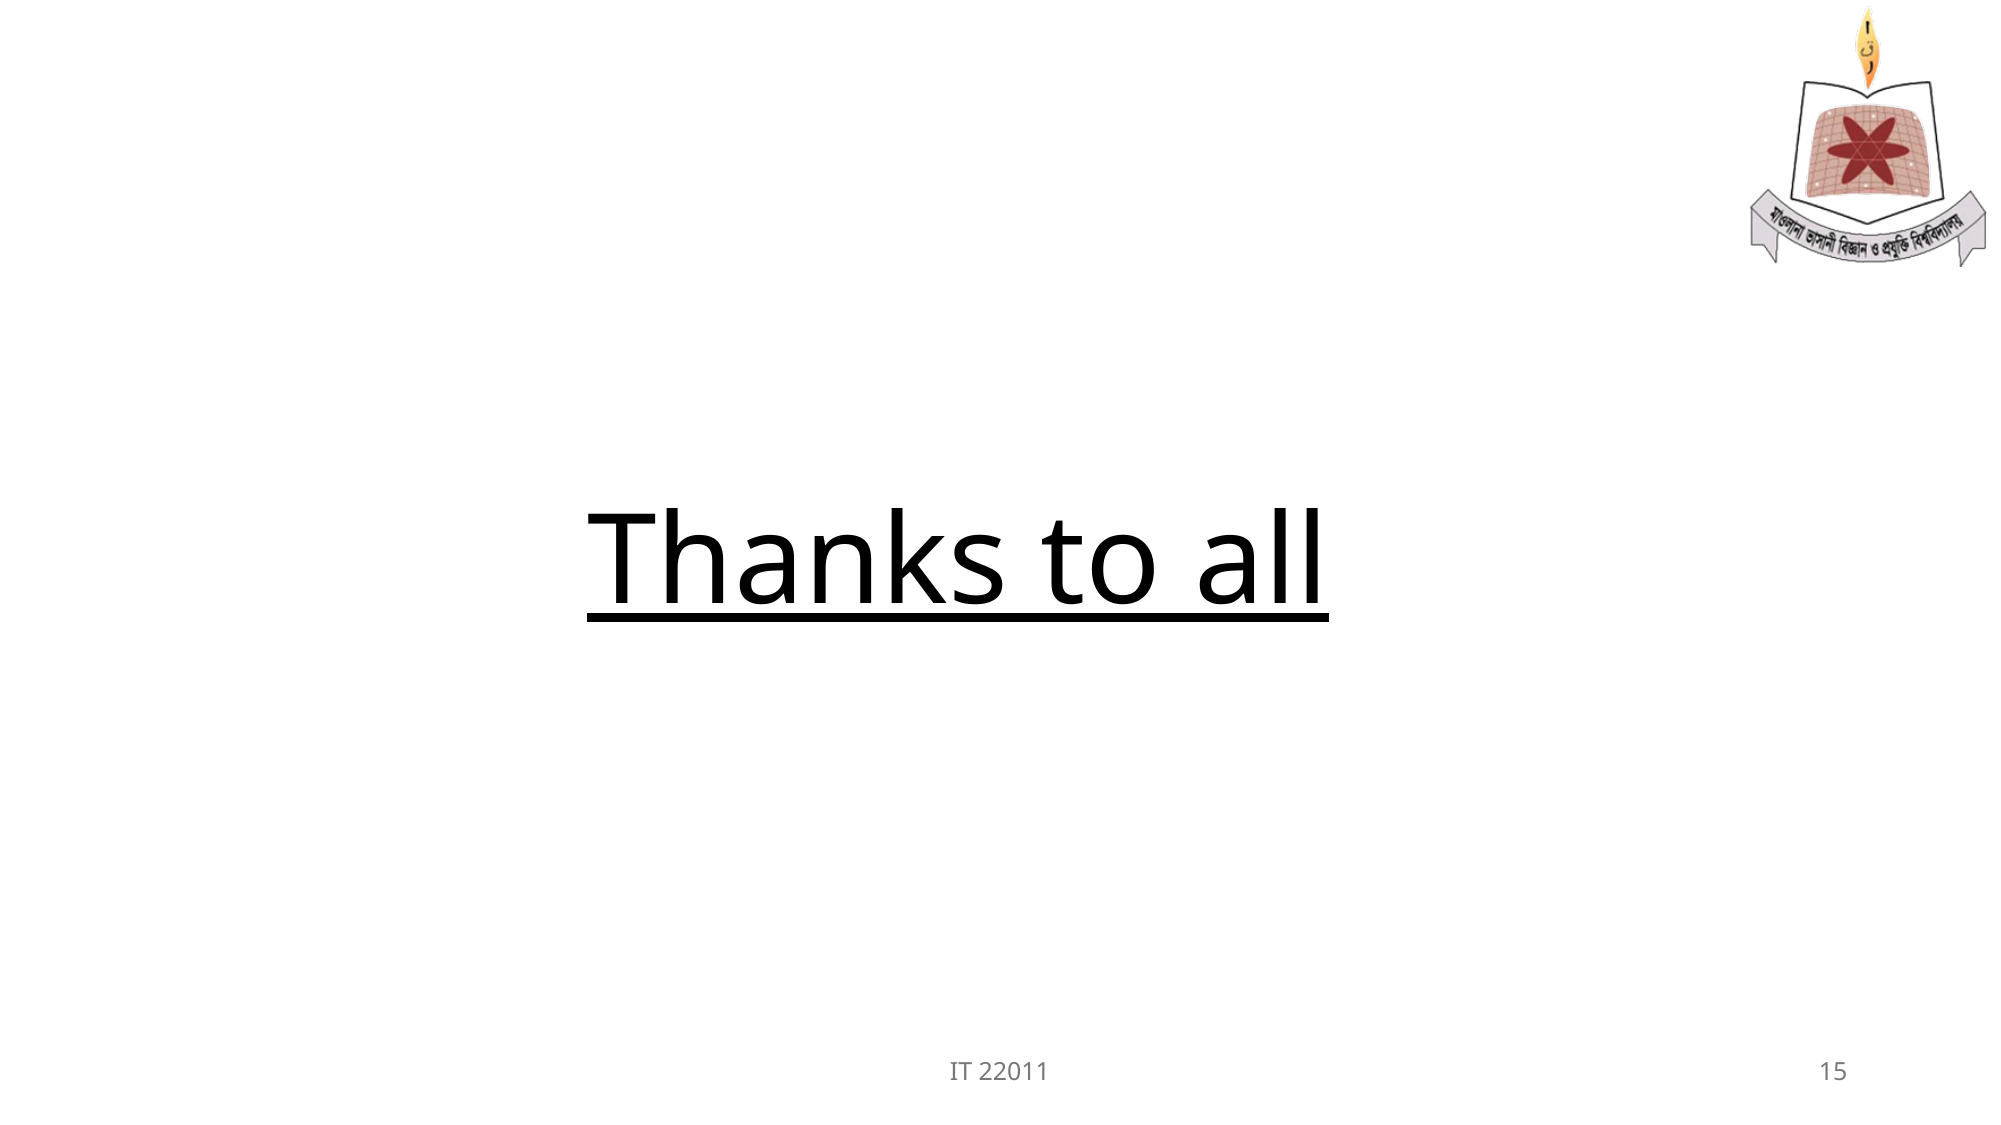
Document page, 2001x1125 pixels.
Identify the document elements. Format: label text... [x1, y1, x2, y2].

footer IT 22011 [662, 1042, 1338, 1103]
slide_number 15 [1412, 1042, 1863, 1103]
text_box Thanks to all [572, 471, 1824, 682]
picture [1748, 0, 1987, 268]
